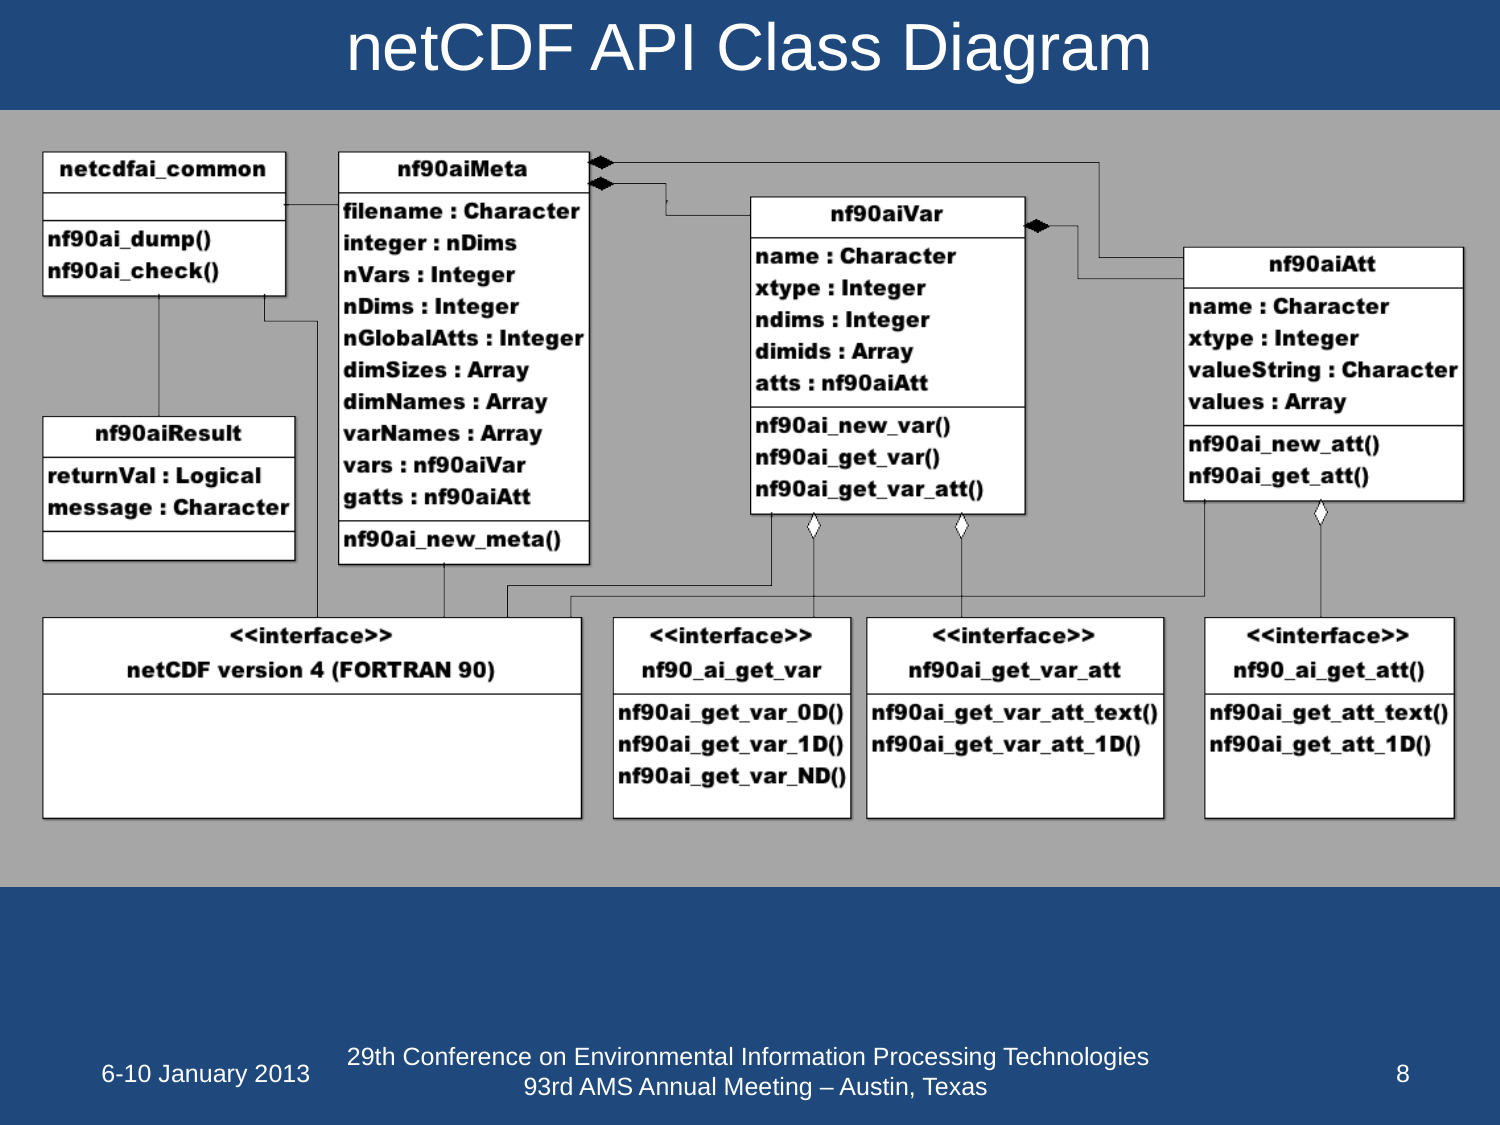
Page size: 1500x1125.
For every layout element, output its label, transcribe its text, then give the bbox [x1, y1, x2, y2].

picture [0, 109, 1500, 888]
footer 29th Conference on Environmental Information Processing Technologies 93rd AMS Annual Meeting – Austin, Texas [287, 1037, 1225, 1103]
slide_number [75, 1042, 287, 1103]
title netCDF API Class Diagram [0, 0, 1500, 88]
slide_number 7 [1074, 1042, 1425, 1103]
